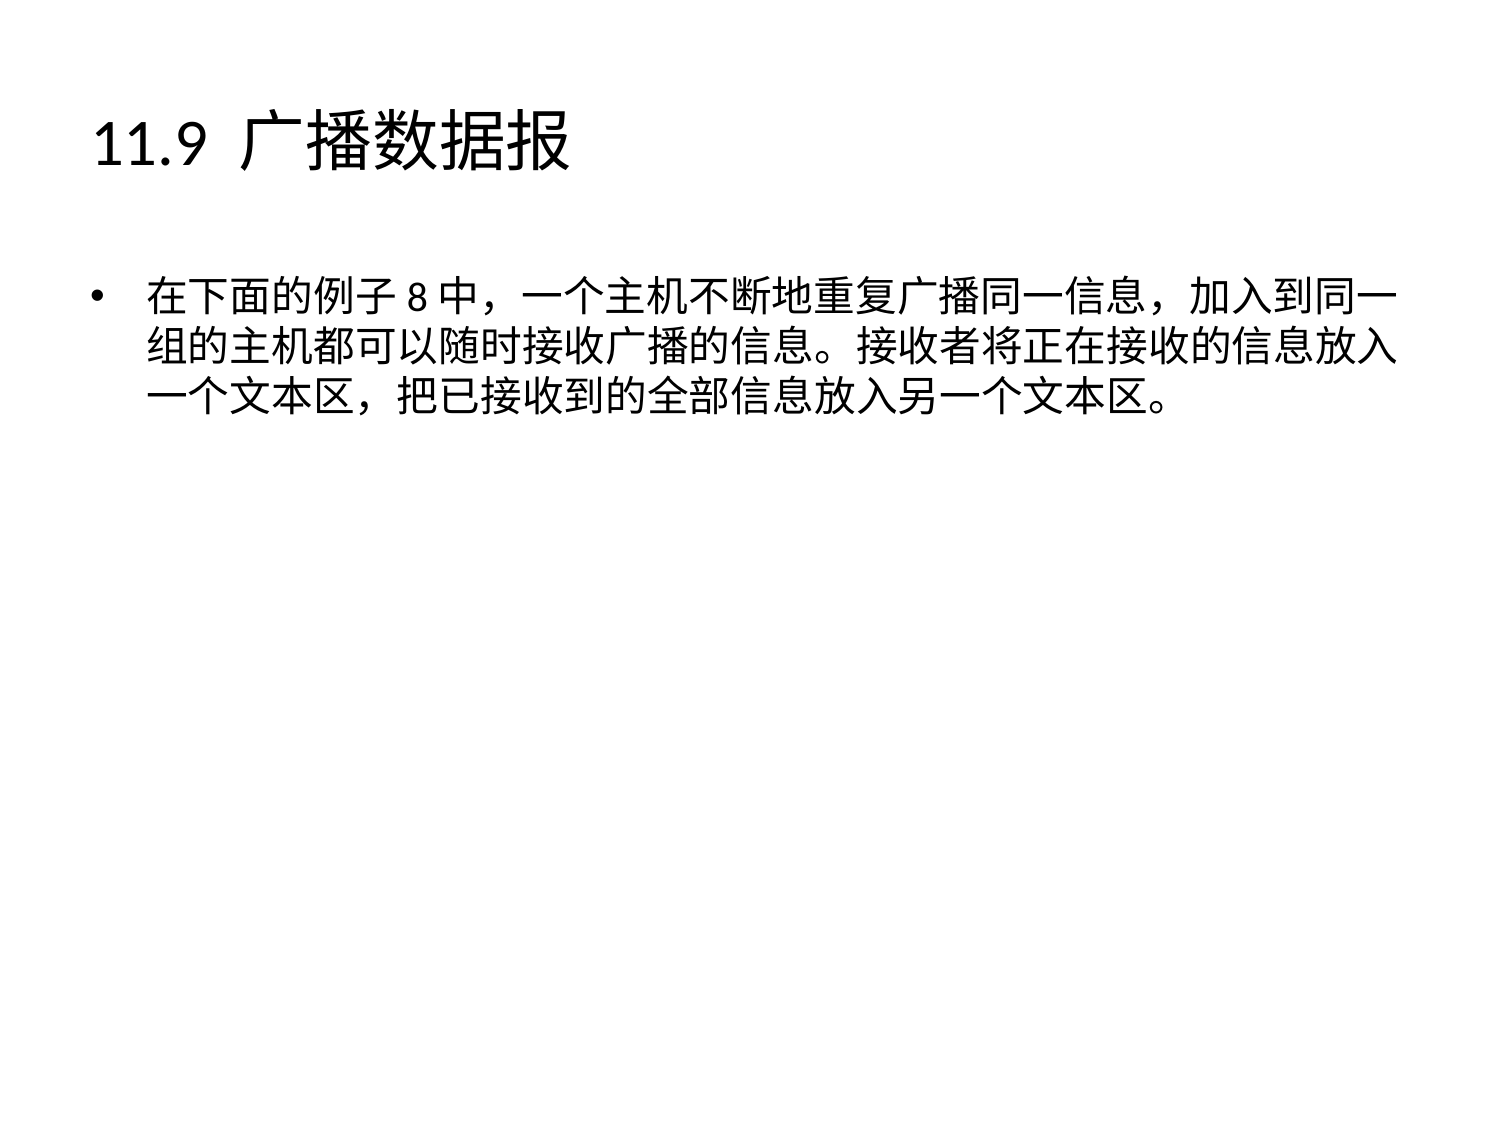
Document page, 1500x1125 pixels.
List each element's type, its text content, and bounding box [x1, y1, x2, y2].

title 11.9 广播数据报 [75, 45, 1425, 233]
list 在下面的例子8中，一个主机不断地重复广播同一信息，加入到同一组的主机都可以随时接收广播的信息。接收者将正在接收的信息放入一个文本区，把已接收到的全部信息放入另一个文本区。 [75, 262, 1425, 1005]
